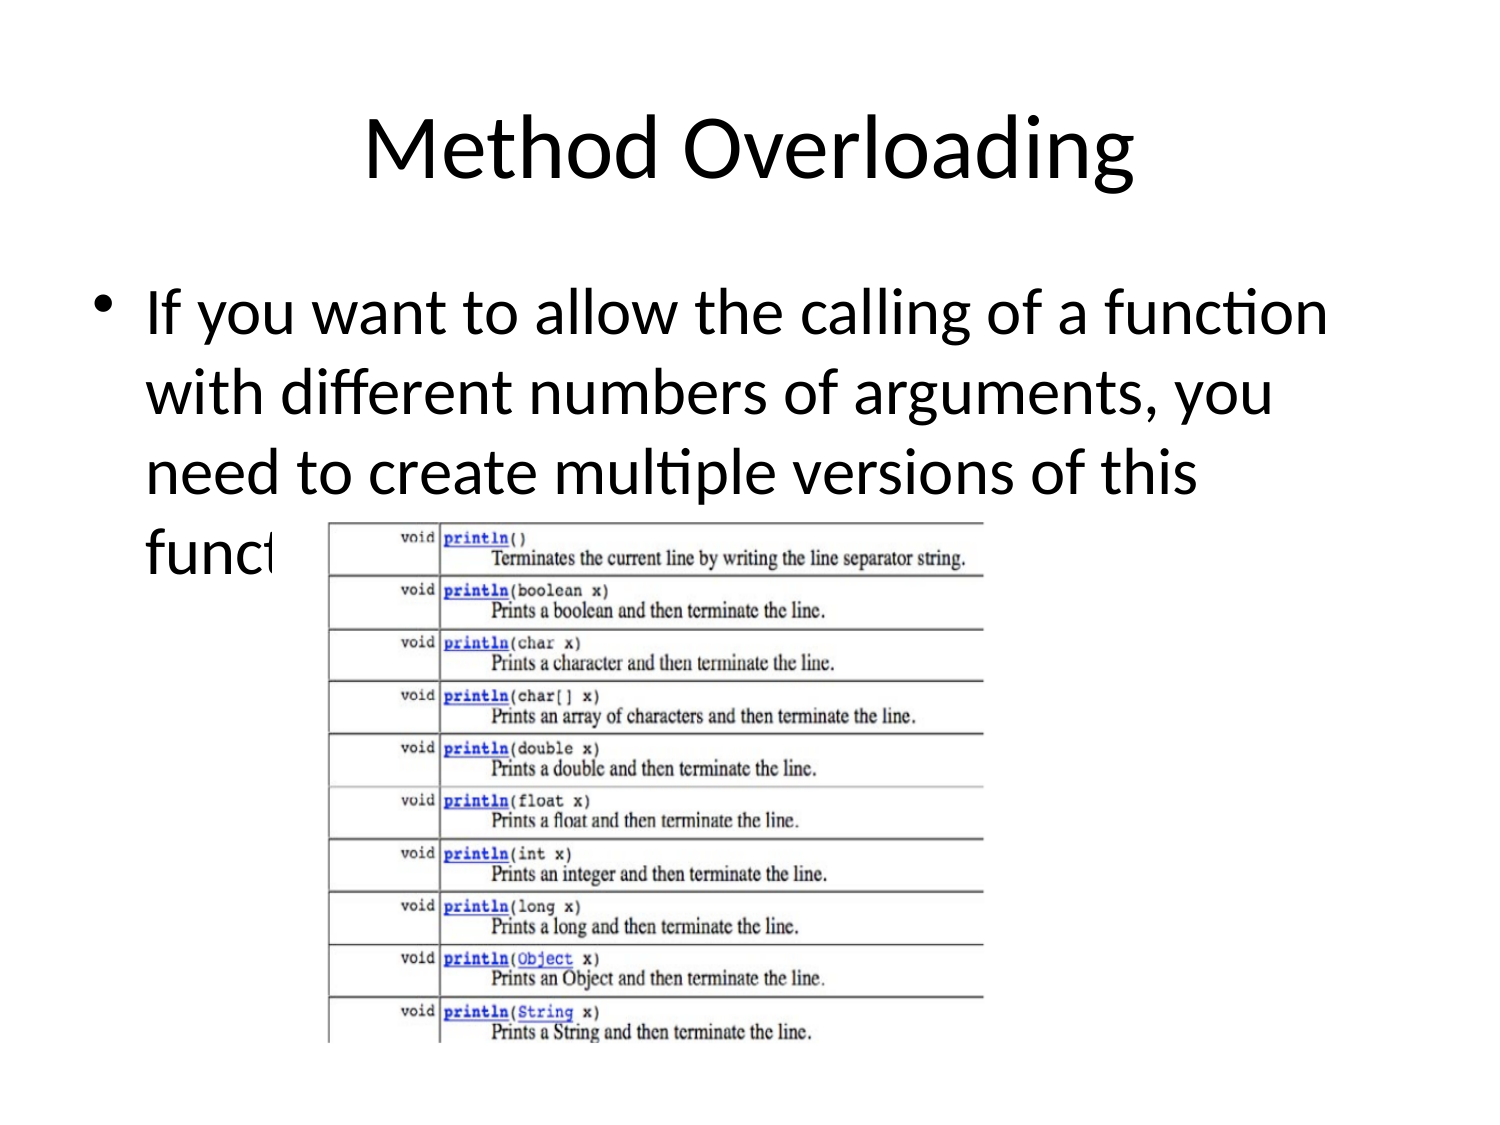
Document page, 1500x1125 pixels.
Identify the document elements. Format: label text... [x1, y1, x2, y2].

text_box If you want to allow the calling of a function with different numbers of arguments, you need to create multiple versions of this function. [74, 263, 1425, 916]
text_box Method Overloading [74, 44, 1425, 233]
picture [271, 513, 1114, 1048]
